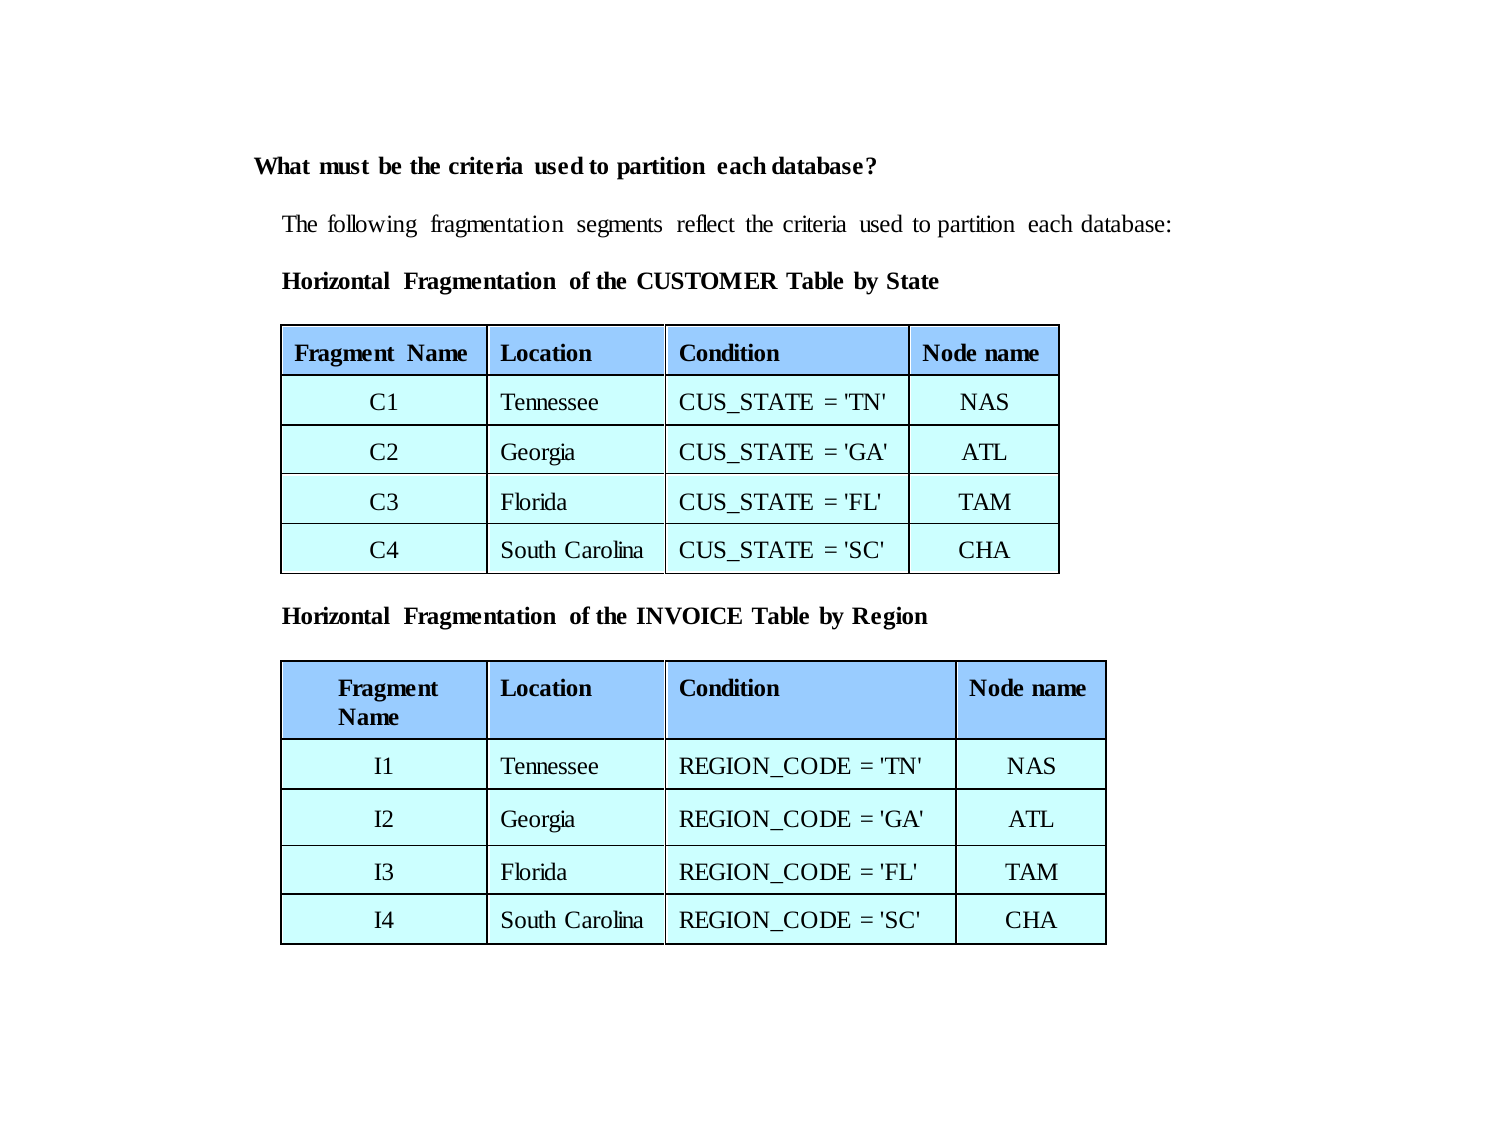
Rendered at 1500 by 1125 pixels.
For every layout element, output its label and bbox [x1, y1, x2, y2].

picture [211, 152, 1289, 974]
